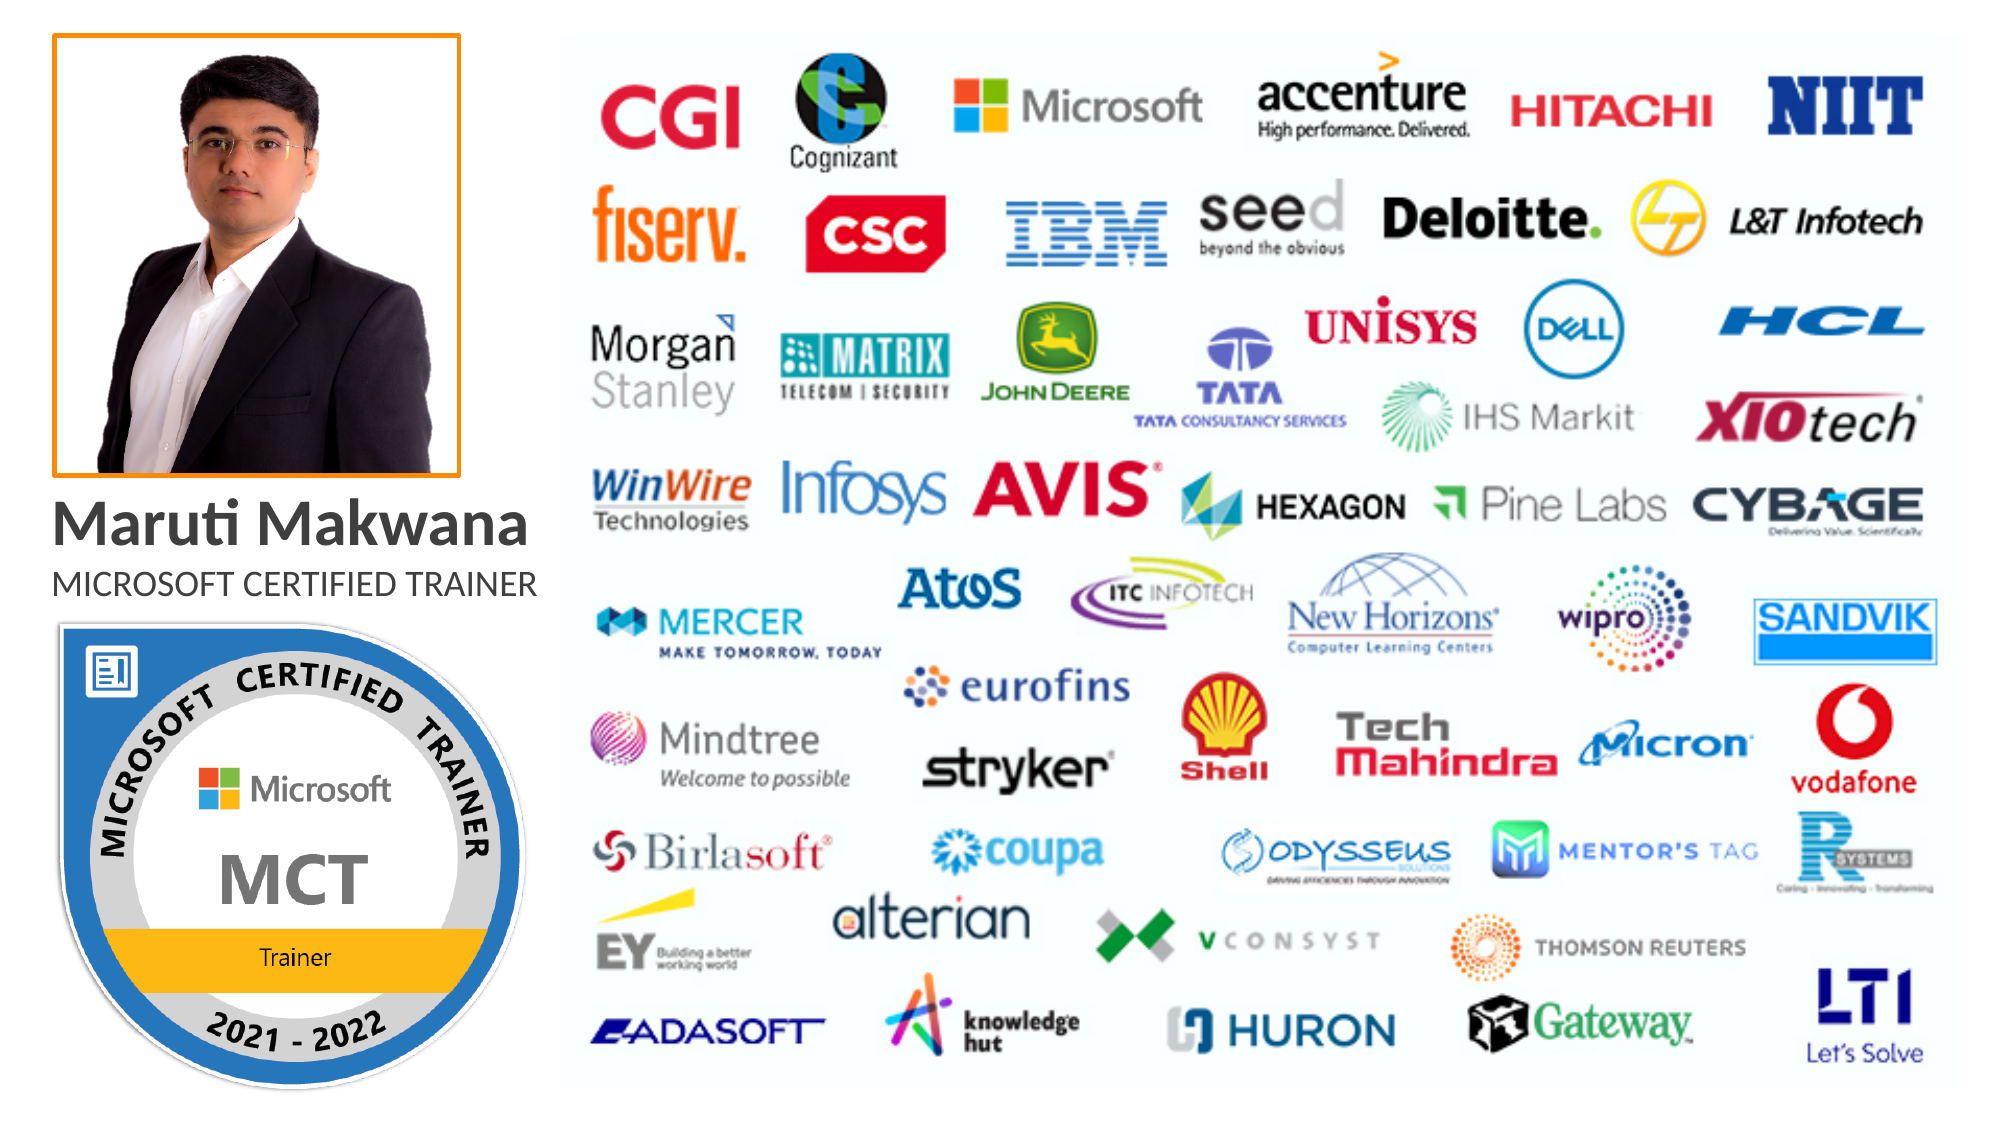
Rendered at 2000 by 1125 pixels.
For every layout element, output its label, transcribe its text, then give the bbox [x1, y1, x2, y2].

picture [63, 35, 451, 476]
picture [559, 35, 1964, 1089]
text_box [448, 34, 461, 471]
picture [54, 618, 530, 1094]
text_box [53, 34, 64, 471]
text_box Maruti Makwana MICROSOFT CERTIFIED TRAINER [36, 471, 554, 656]
